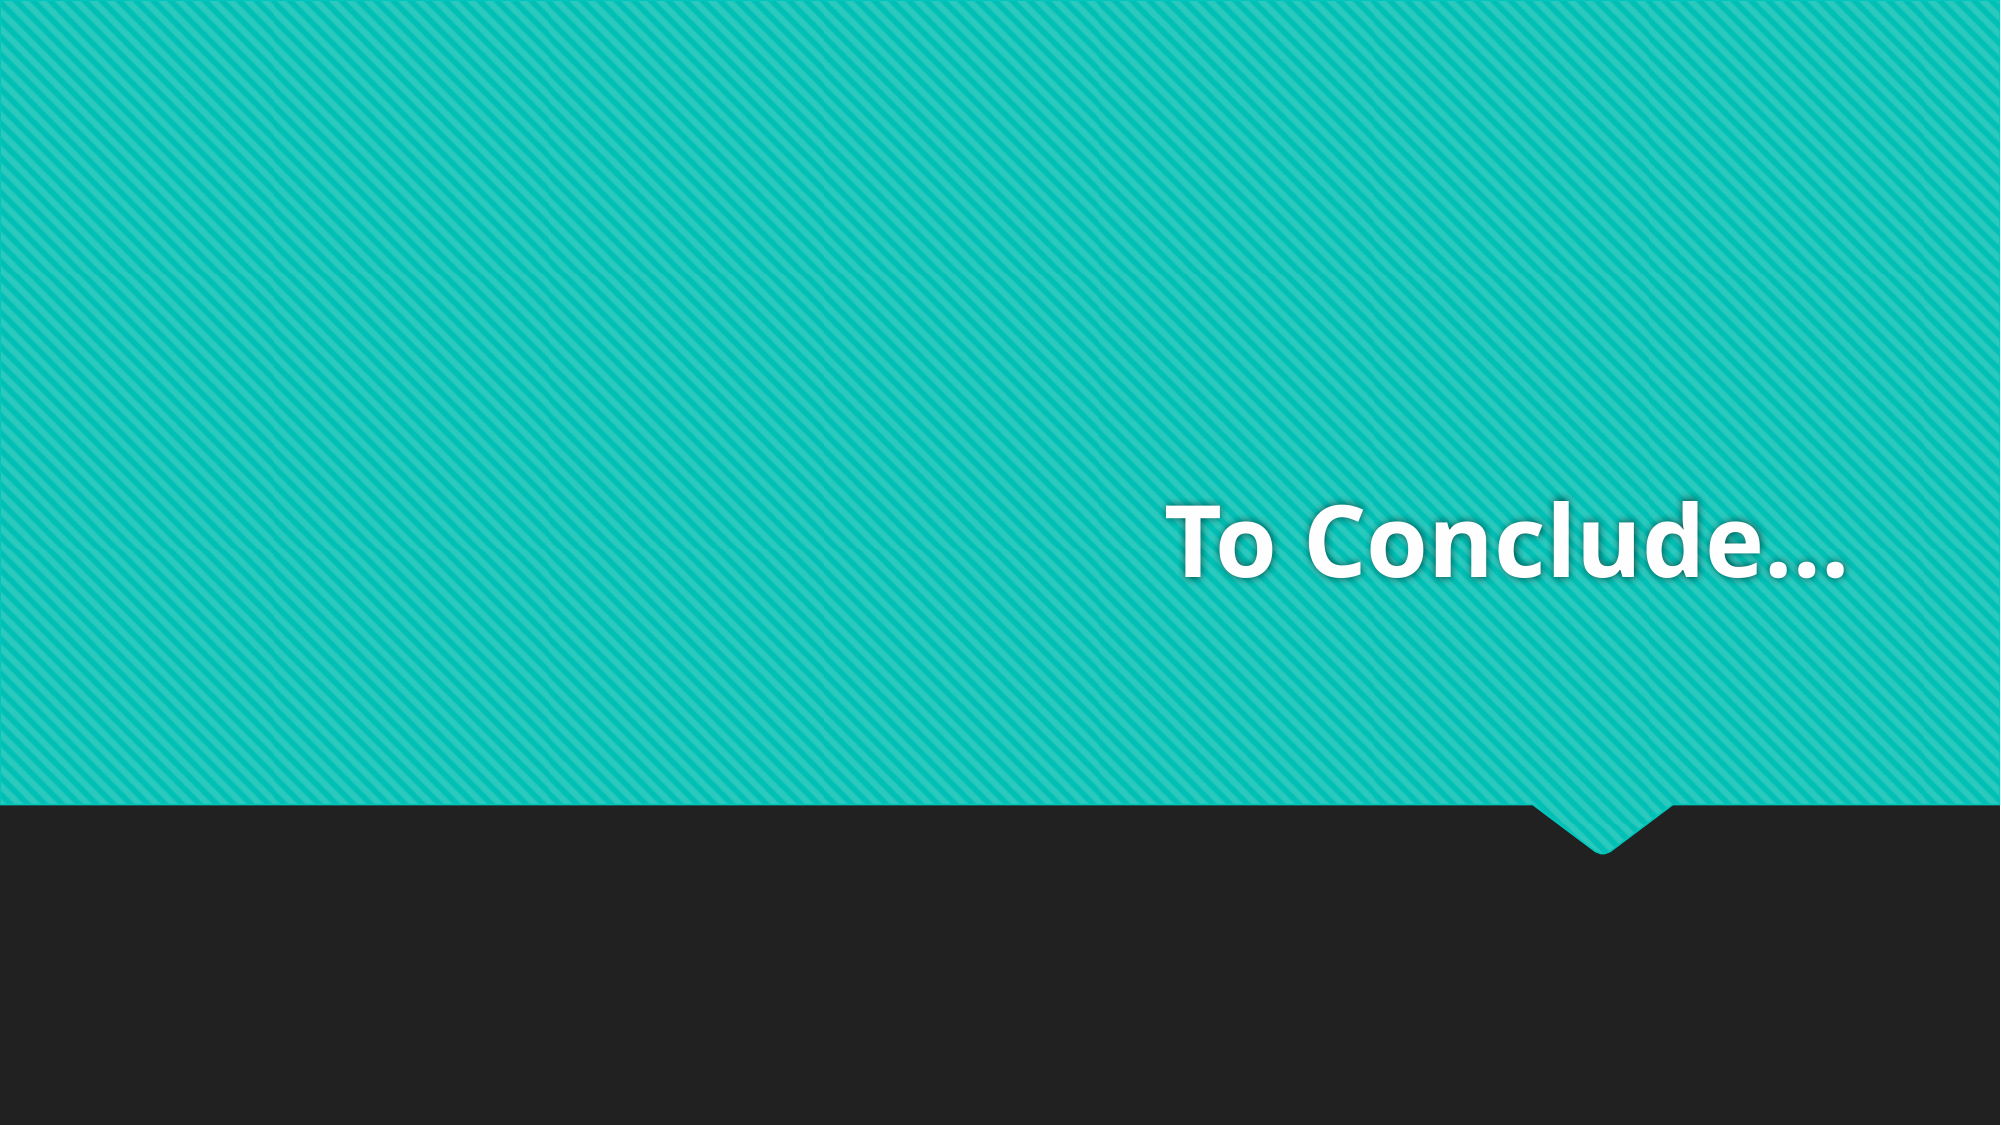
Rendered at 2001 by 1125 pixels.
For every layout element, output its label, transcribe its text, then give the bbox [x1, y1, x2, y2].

title To Conclude… [132, 484, 1866, 726]
